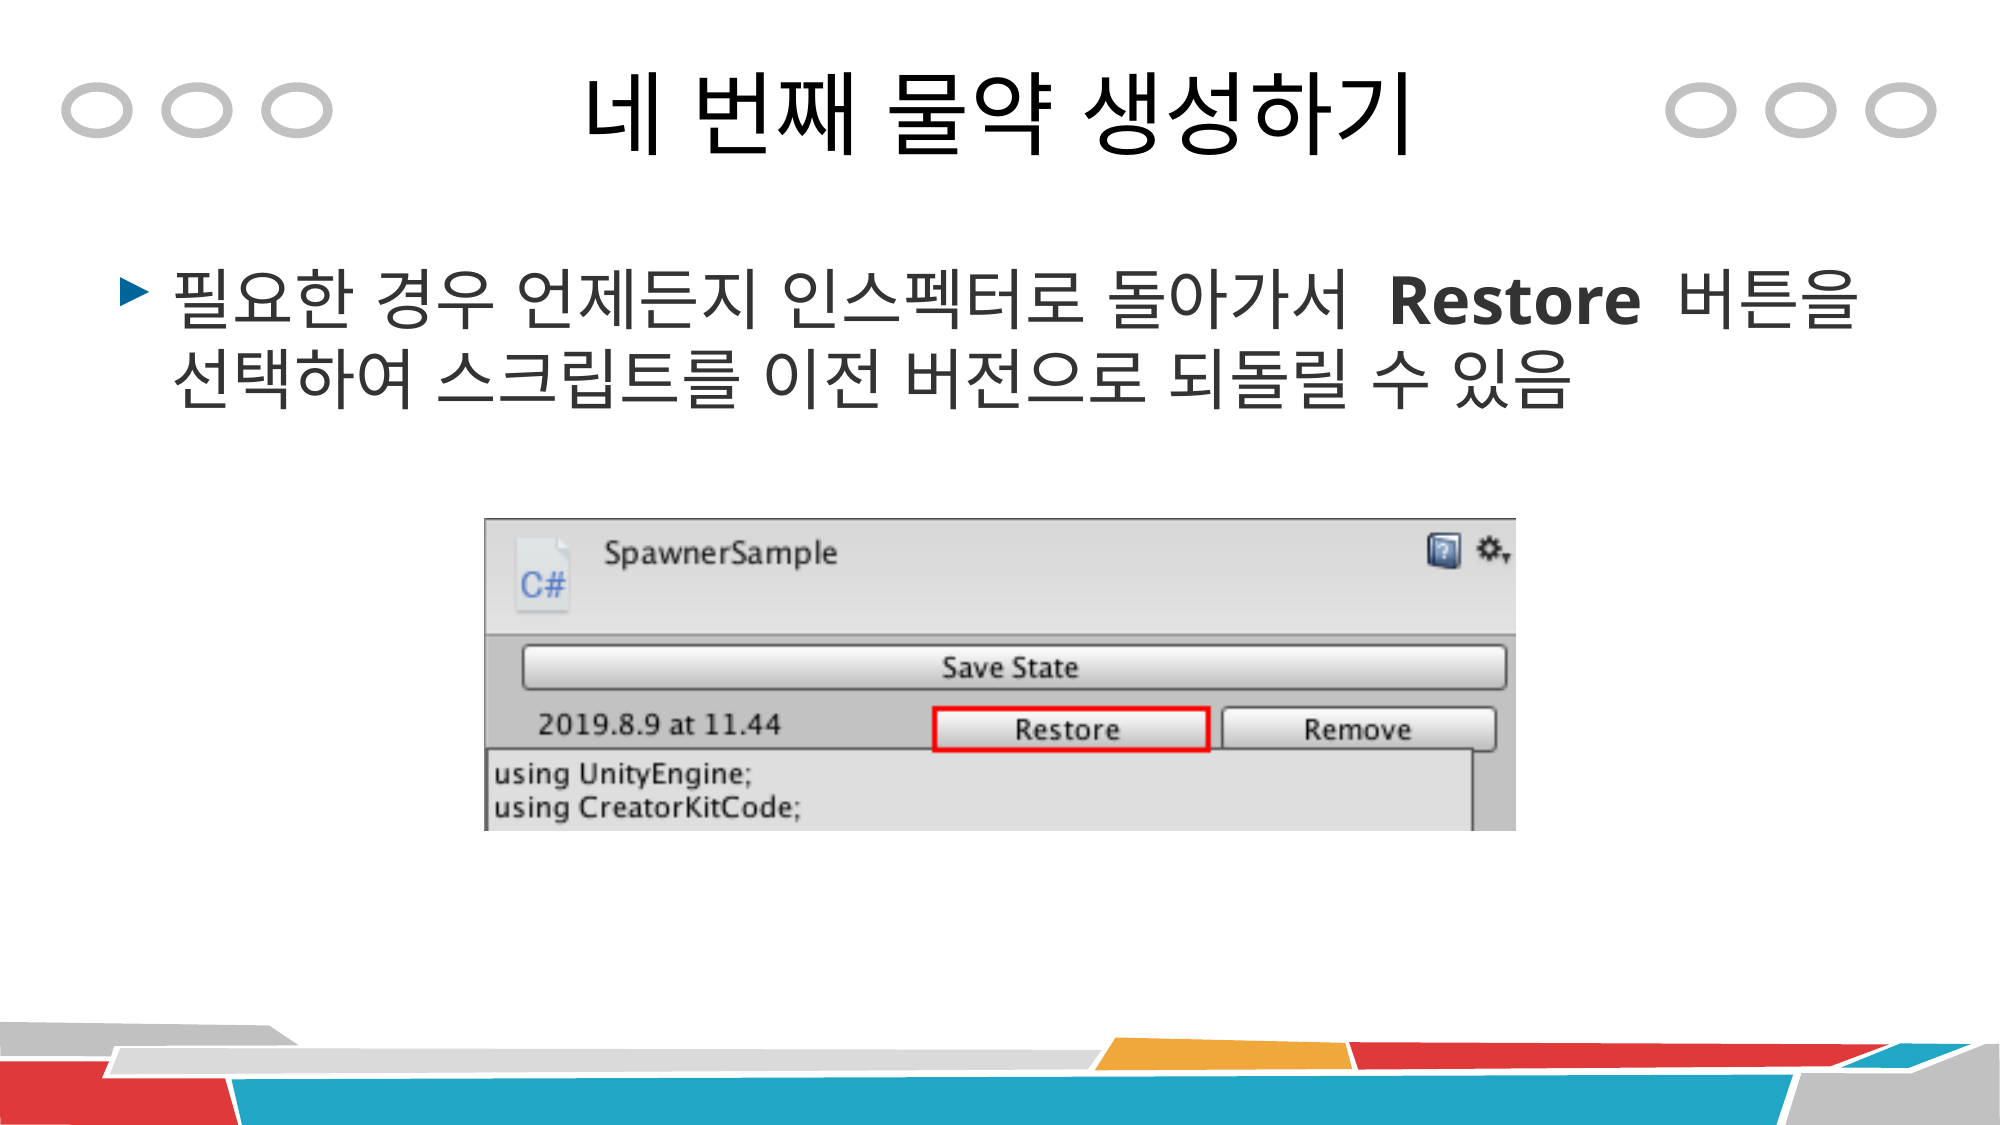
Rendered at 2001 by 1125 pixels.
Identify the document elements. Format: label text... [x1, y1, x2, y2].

list 필요한 경우 언제든지 인스펙터로 돌아가서 Restore 버튼을 선택하여 스크립트를 이전 버전으로 되돌릴 수 있음 [99, 250, 1900, 1005]
picture [484, 518, 1516, 831]
title 네 번째 물약 생성하기 [350, 18, 1650, 206]
